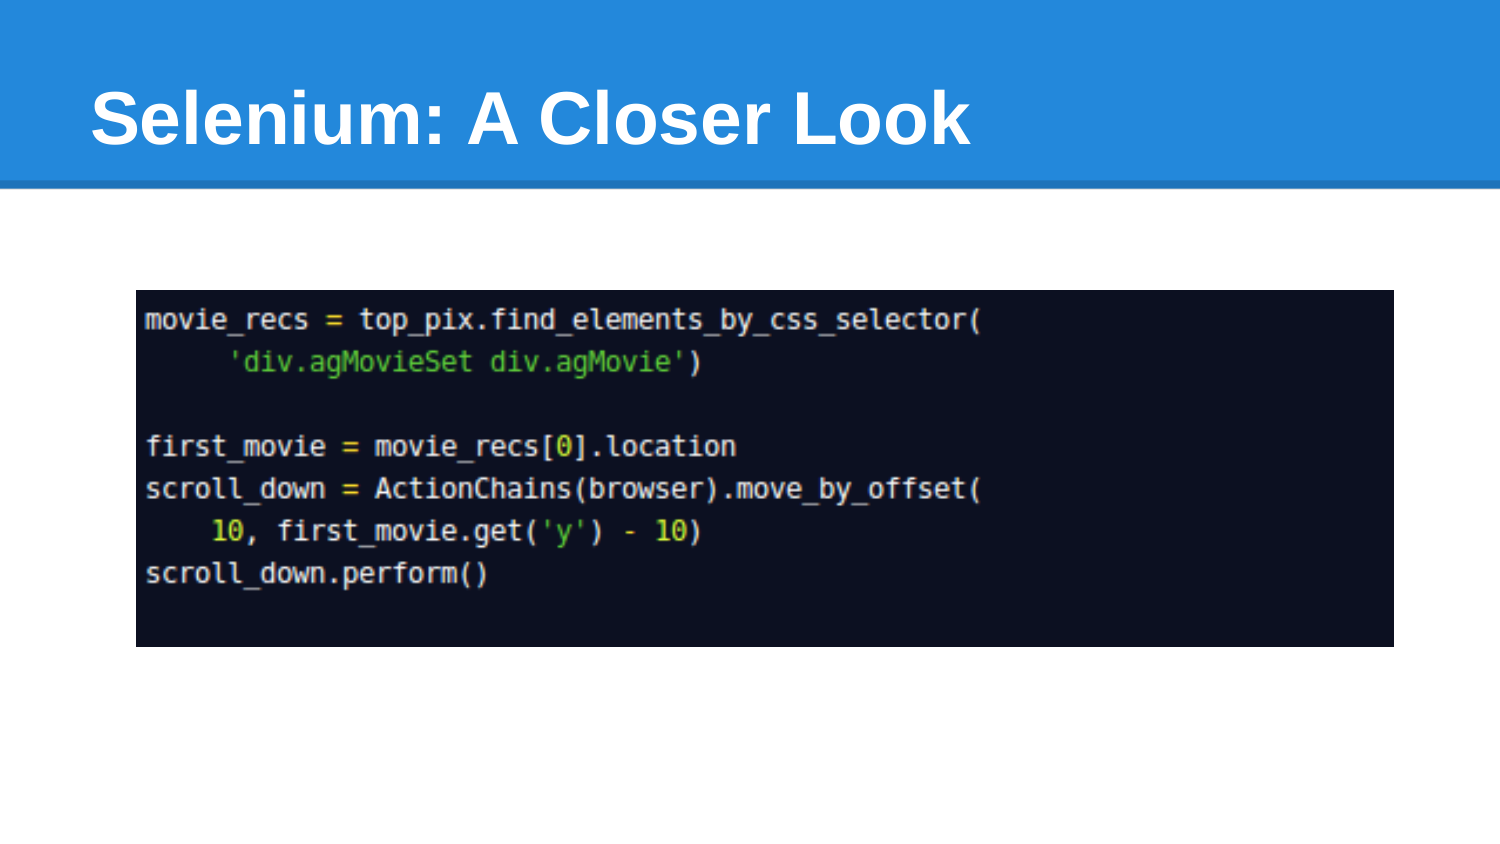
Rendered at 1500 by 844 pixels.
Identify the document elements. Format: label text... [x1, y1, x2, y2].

picture [136, 289, 1395, 647]
title Selenium: A Closer Look [75, 33, 1425, 175]
